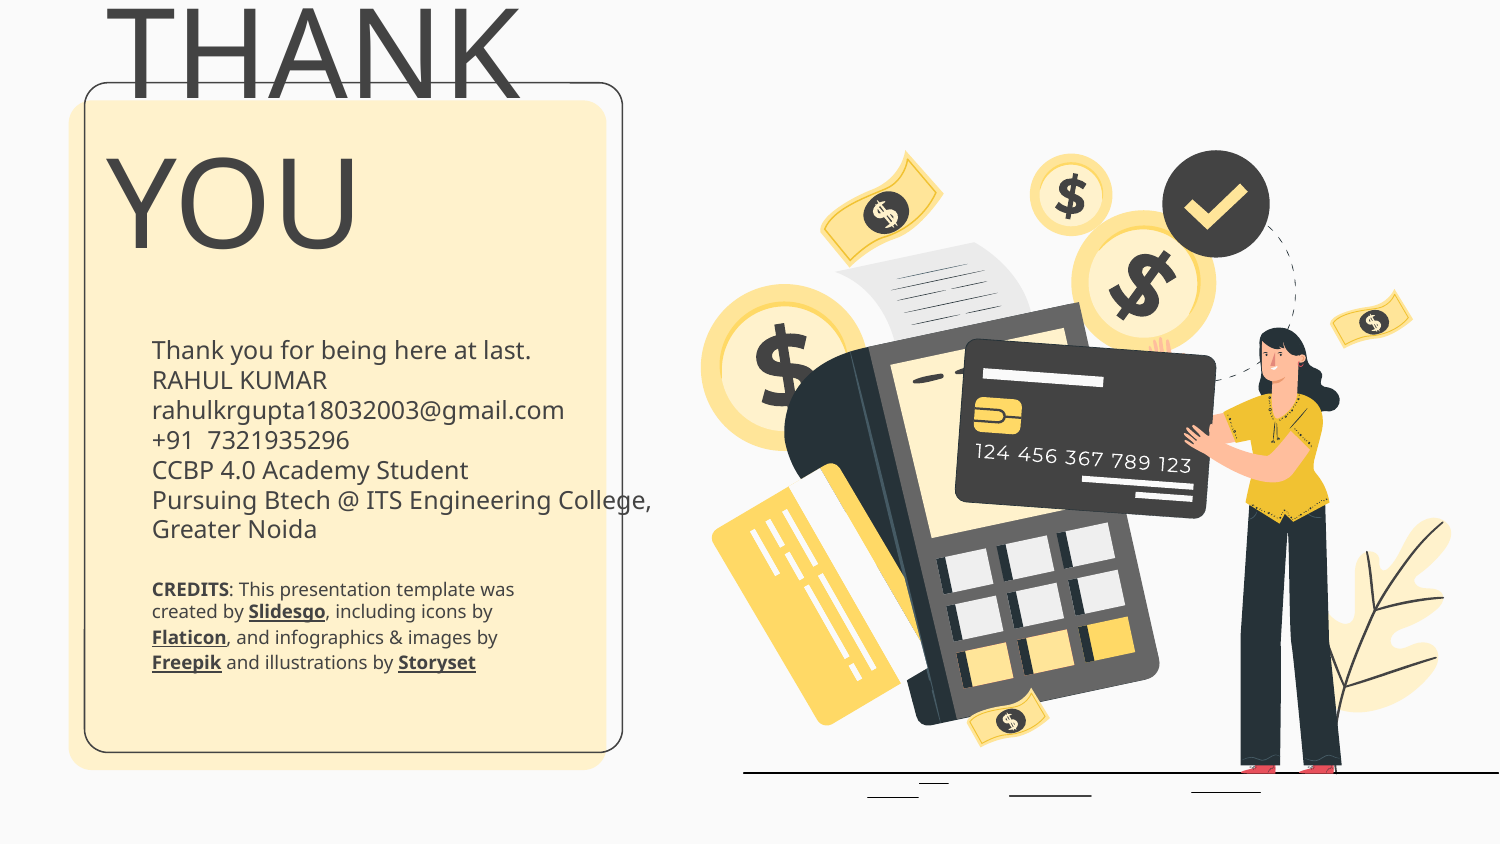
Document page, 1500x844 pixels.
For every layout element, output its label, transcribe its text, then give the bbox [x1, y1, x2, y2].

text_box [816, 149, 945, 249]
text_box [725, 468, 911, 725]
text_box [796, 250, 949, 715]
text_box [966, 682, 1050, 753]
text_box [1347, 284, 1413, 355]
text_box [954, 149, 1342, 775]
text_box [1347, 517, 1453, 771]
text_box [743, 772, 1499, 798]
subtitle Thank you for being here at last. RAHUL KUMAR rahulkrgupta18032003@gmail.com +91 7321935296 CCBP 4.0 Academy Student Pursuing Btech @ ITS Engineering College, Greater Noida [136, 319, 683, 373]
title THANK YOU [91, 0, 625, 289]
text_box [694, 283, 791, 452]
text_box [136, 665, 535, 716]
